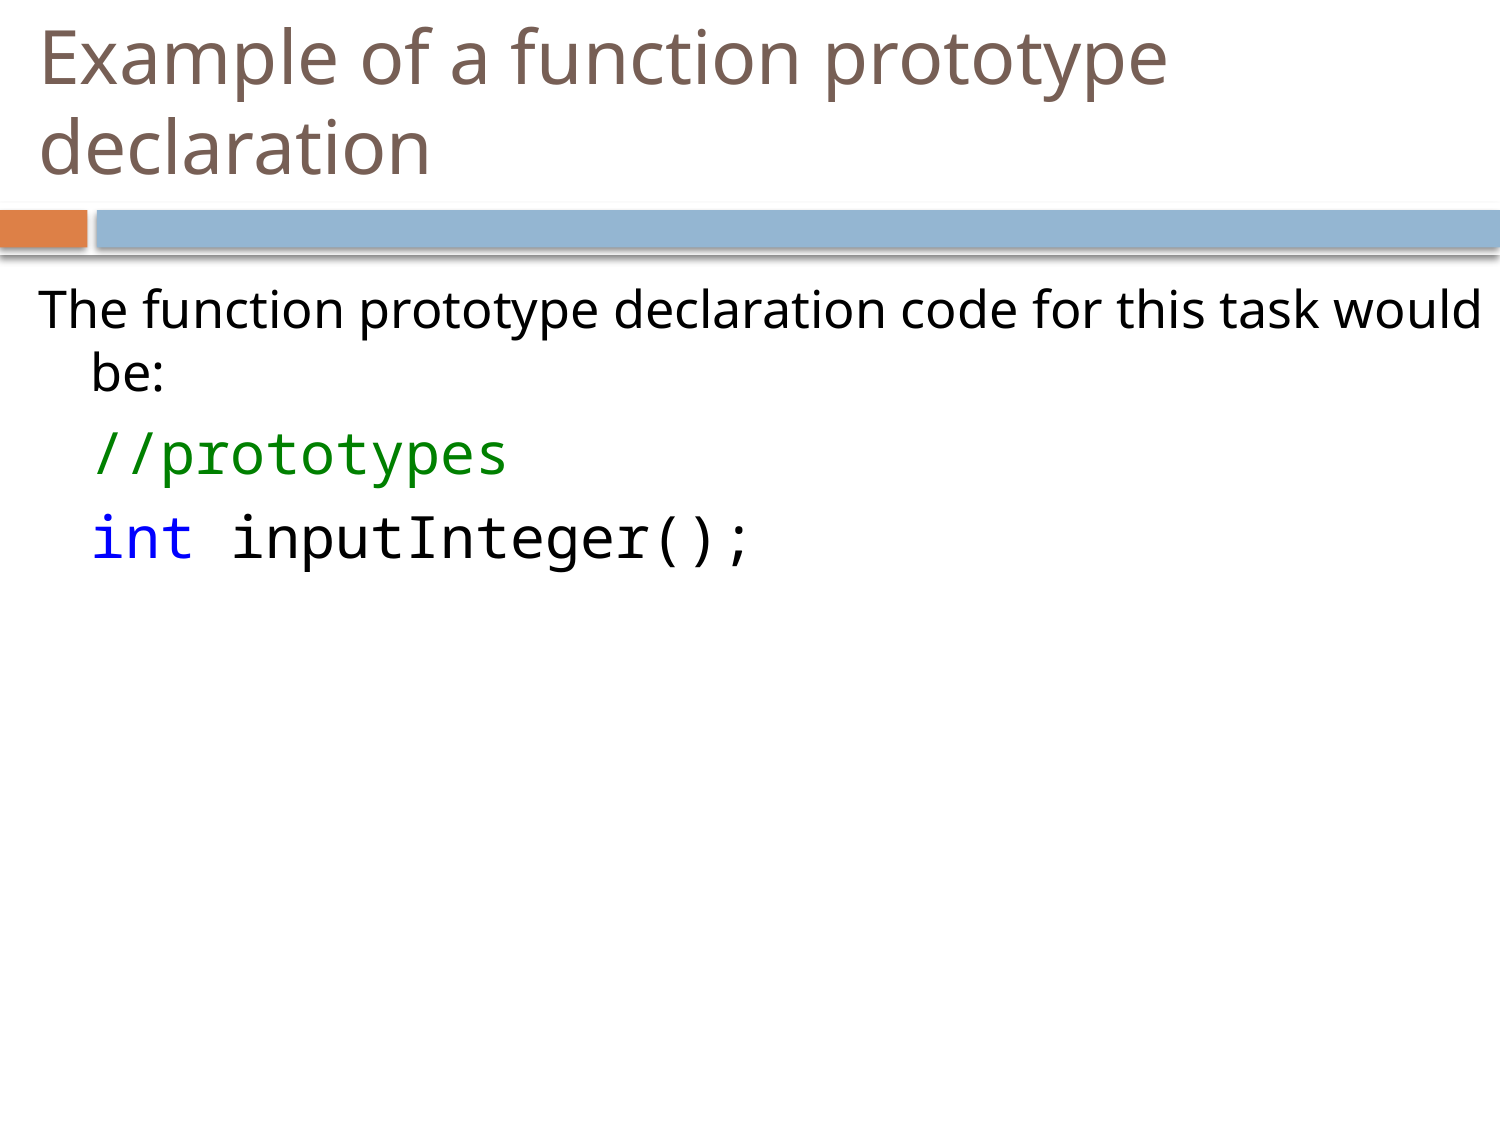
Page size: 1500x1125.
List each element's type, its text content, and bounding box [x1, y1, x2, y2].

list The function prototype declaration code for this task would be: //prototypes int inputInteger(); [23, 269, 1500, 1125]
title Example of a function prototype declaration [23, 0, 1500, 200]
